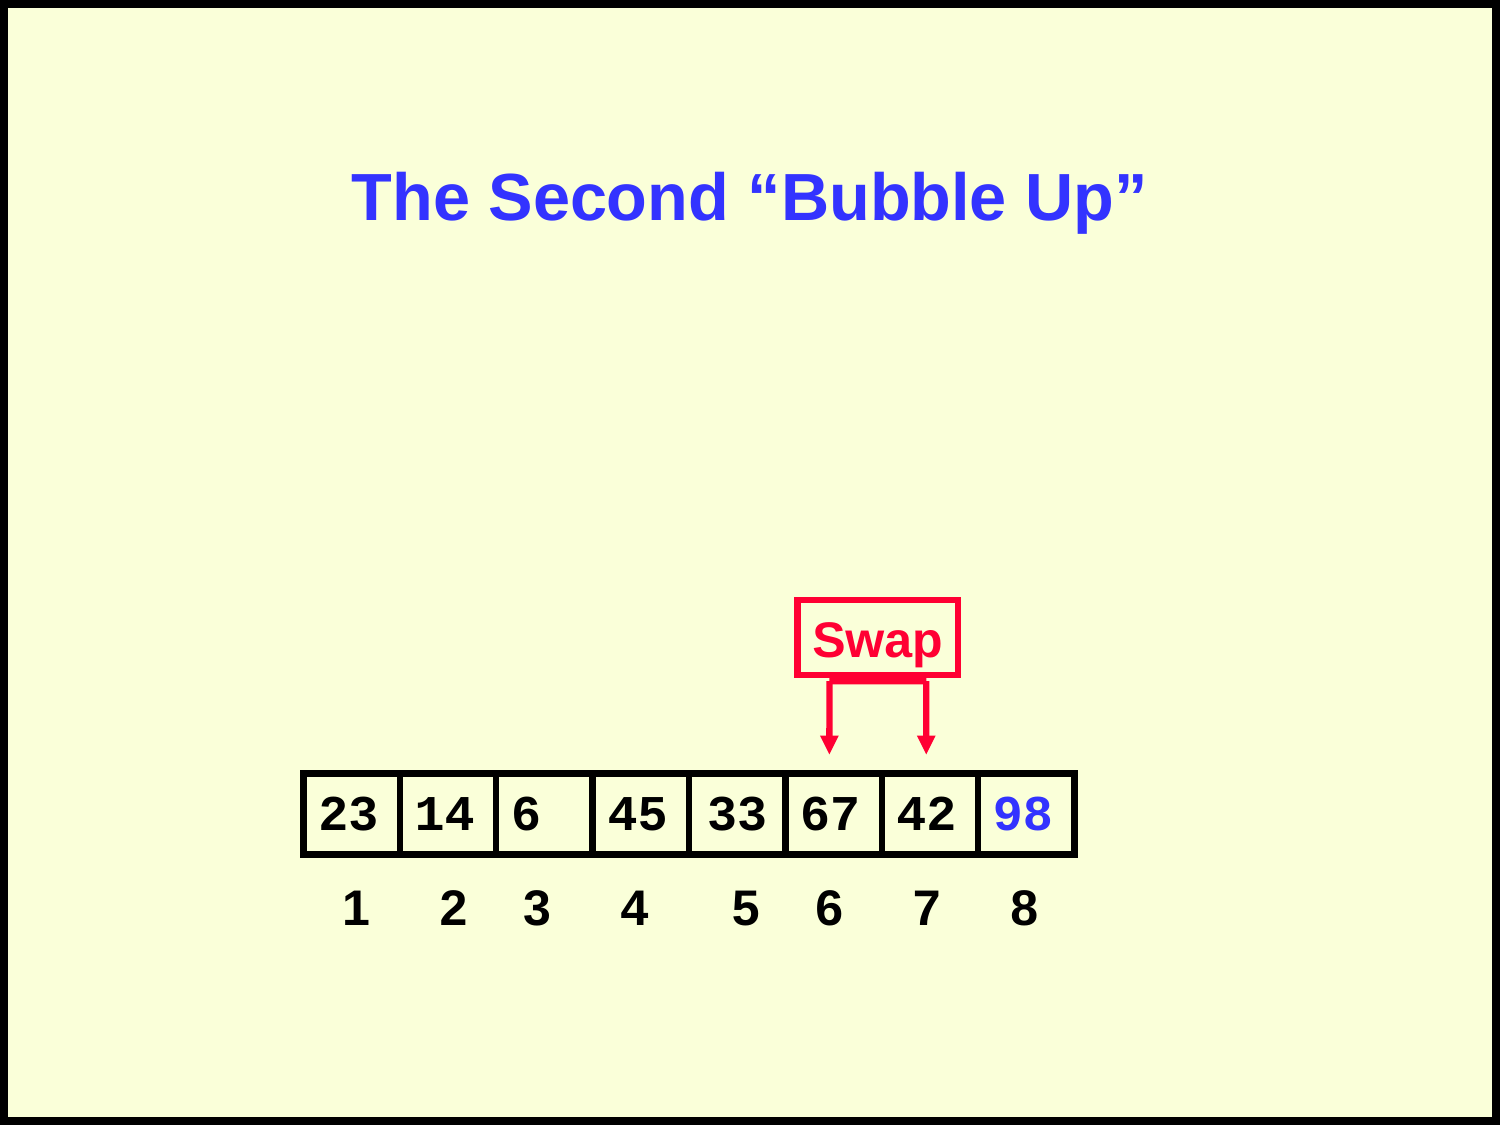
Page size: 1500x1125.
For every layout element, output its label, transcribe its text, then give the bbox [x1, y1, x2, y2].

text_box 14 [400, 773, 497, 855]
text_box 33 [688, 773, 786, 855]
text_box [829, 681, 927, 755]
text_box 1 2 3 4 5 6 7 8 [327, 868, 1055, 943]
text_box 45 [592, 773, 688, 855]
text_box 23 [303, 773, 400, 855]
text_box 67 [786, 773, 881, 855]
text_box 6 [497, 773, 592, 855]
text_box Swap [797, 599, 958, 675]
text_box 42 [881, 773, 978, 855]
title The Second “Bubble Up” [112, 99, 1388, 288]
text_box 98 [978, 773, 1075, 855]
